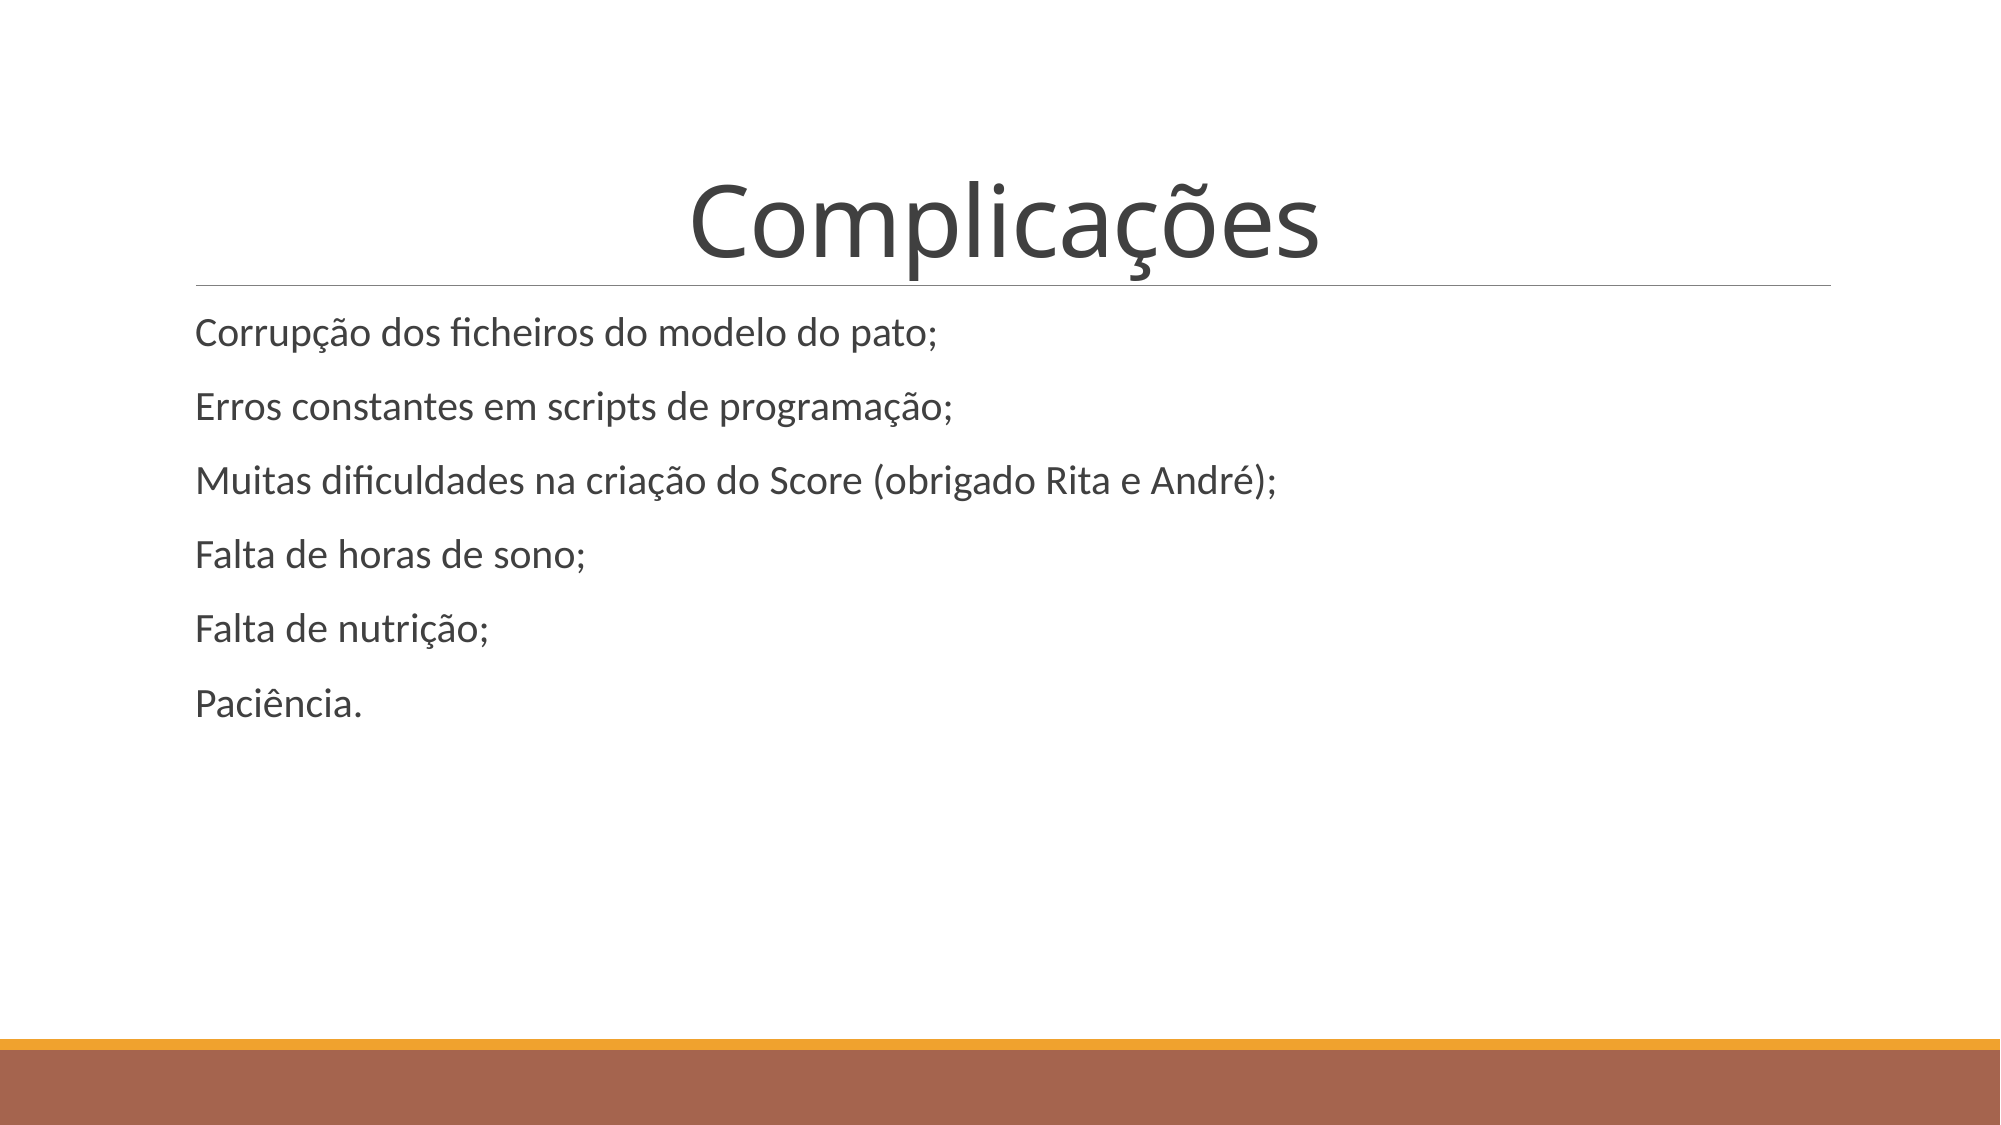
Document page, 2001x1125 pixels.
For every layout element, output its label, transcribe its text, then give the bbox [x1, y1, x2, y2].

list Corrupção dos ficheiros do modelo do pato; Erros constantes em scripts de programação; Muitas dificuldades na criação do Score (obrigado Rita e André); Falta de horas de sono; Falta de nutrição; Paciência. [180, 302, 1830, 963]
title Complicações [180, 47, 1830, 285]
